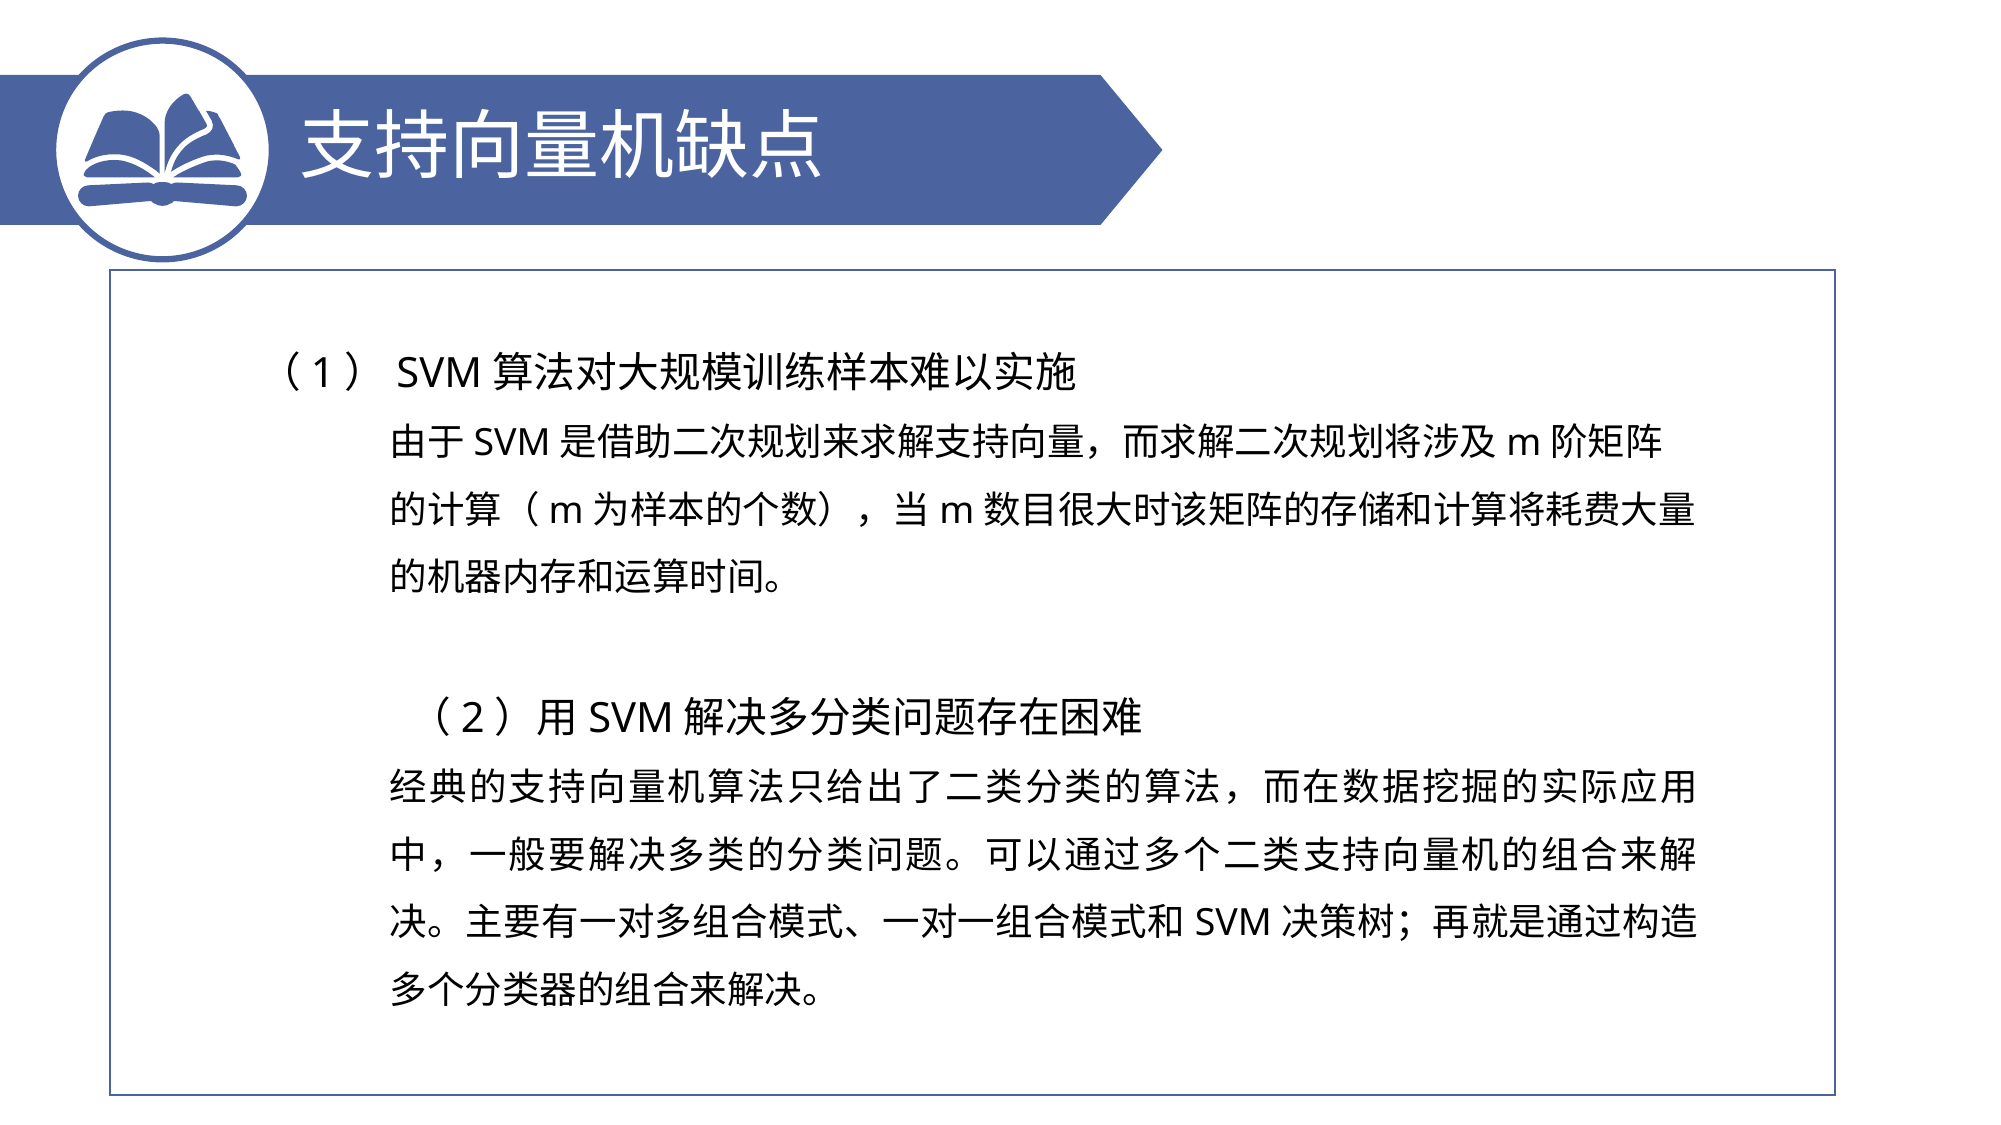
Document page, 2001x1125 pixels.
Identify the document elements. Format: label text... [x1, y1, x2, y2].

text_box （1）SVM算法对大规模训练样本难以实施 由于SVM是借助二次规划来求解支持向量，而求解二次规划将涉及m阶矩阵的计算（m为样本的个数），当m数目很大时该矩阵的存储和计算将耗费大量的机器内存和运算时间。 （2）用SVM解决多分类问题存在困难 经典的支持向量机算法只给出了二类分类的算法，而在数据挖掘的实际应用中，一般要解决多类的分类问题。可以通过多个二类支持向量机的组合来解决。主要有一对多组合模式、一对一组合模式和SVM决策树；再就是通过构造多个分类器的组合来解决。 [225, 313, 1713, 1018]
text_box [0, 73, 82, 226]
text_box [243, 73, 1164, 228]
text_box [52, 39, 273, 261]
text_box [137, 299, 1863, 1085]
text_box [77, 93, 247, 207]
text_box [109, 269, 1836, 1096]
text_box 支持向量机缺点 [285, 90, 969, 196]
